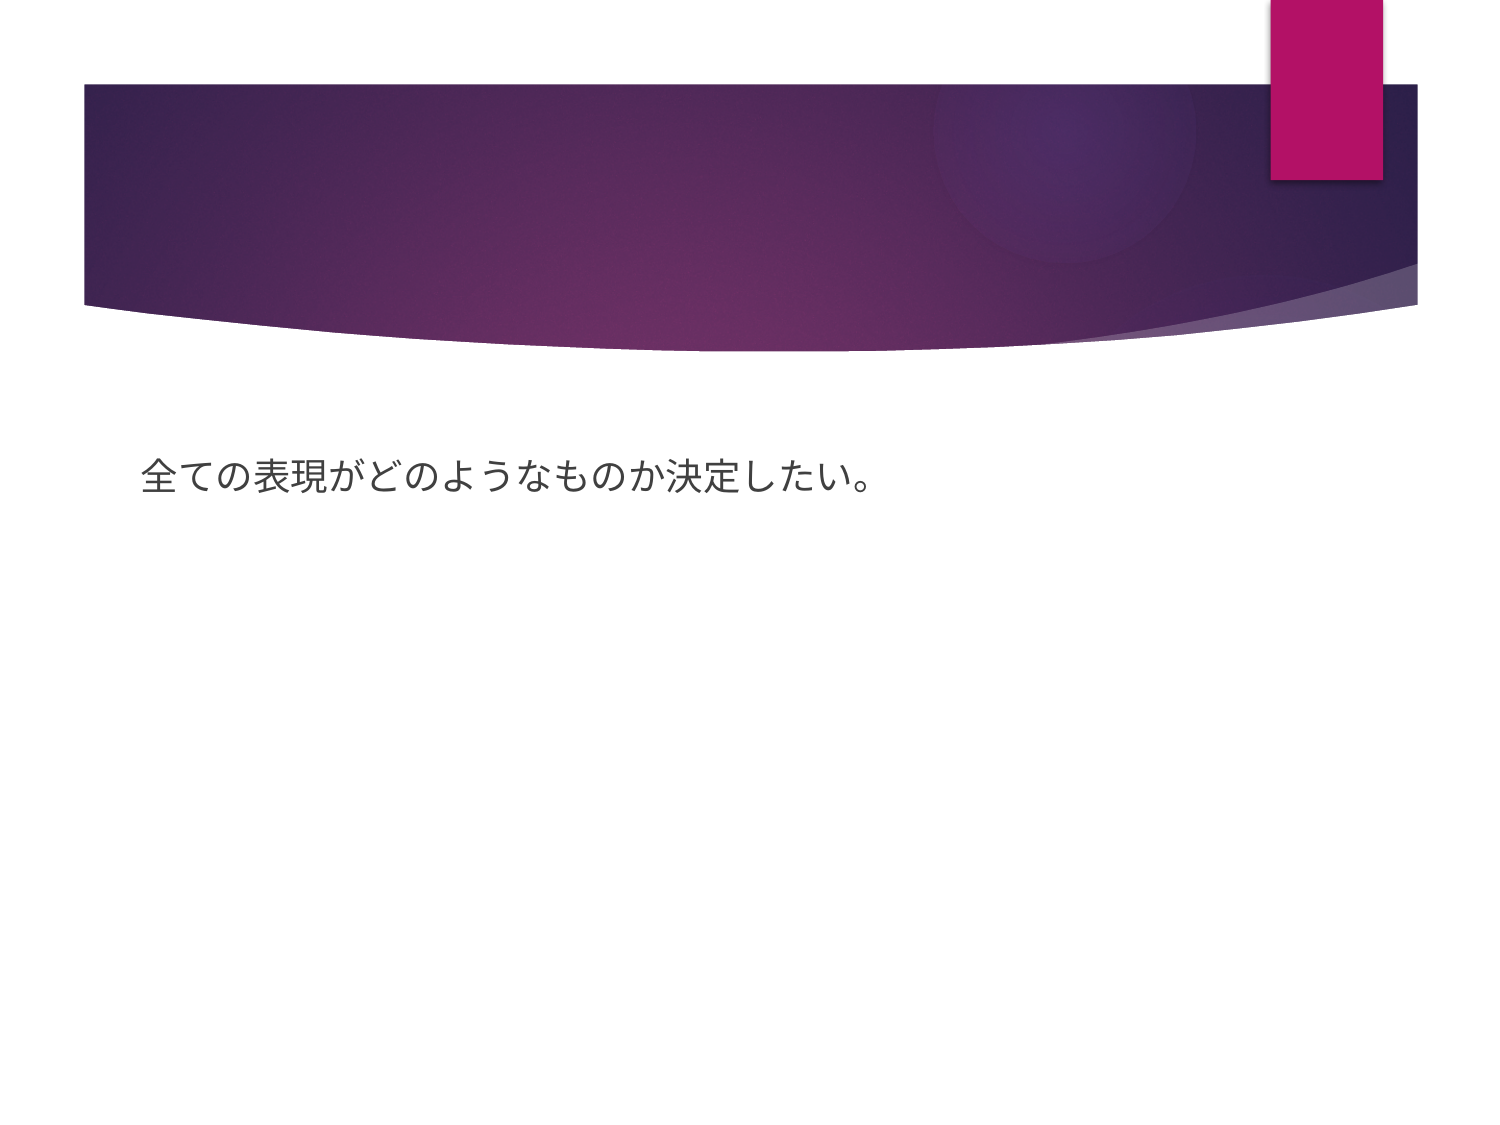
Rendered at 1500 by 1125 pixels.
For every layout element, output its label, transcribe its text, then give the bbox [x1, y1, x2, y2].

list 全ての表現がどのようなものか決定したい。 [125, 247, 1420, 783]
